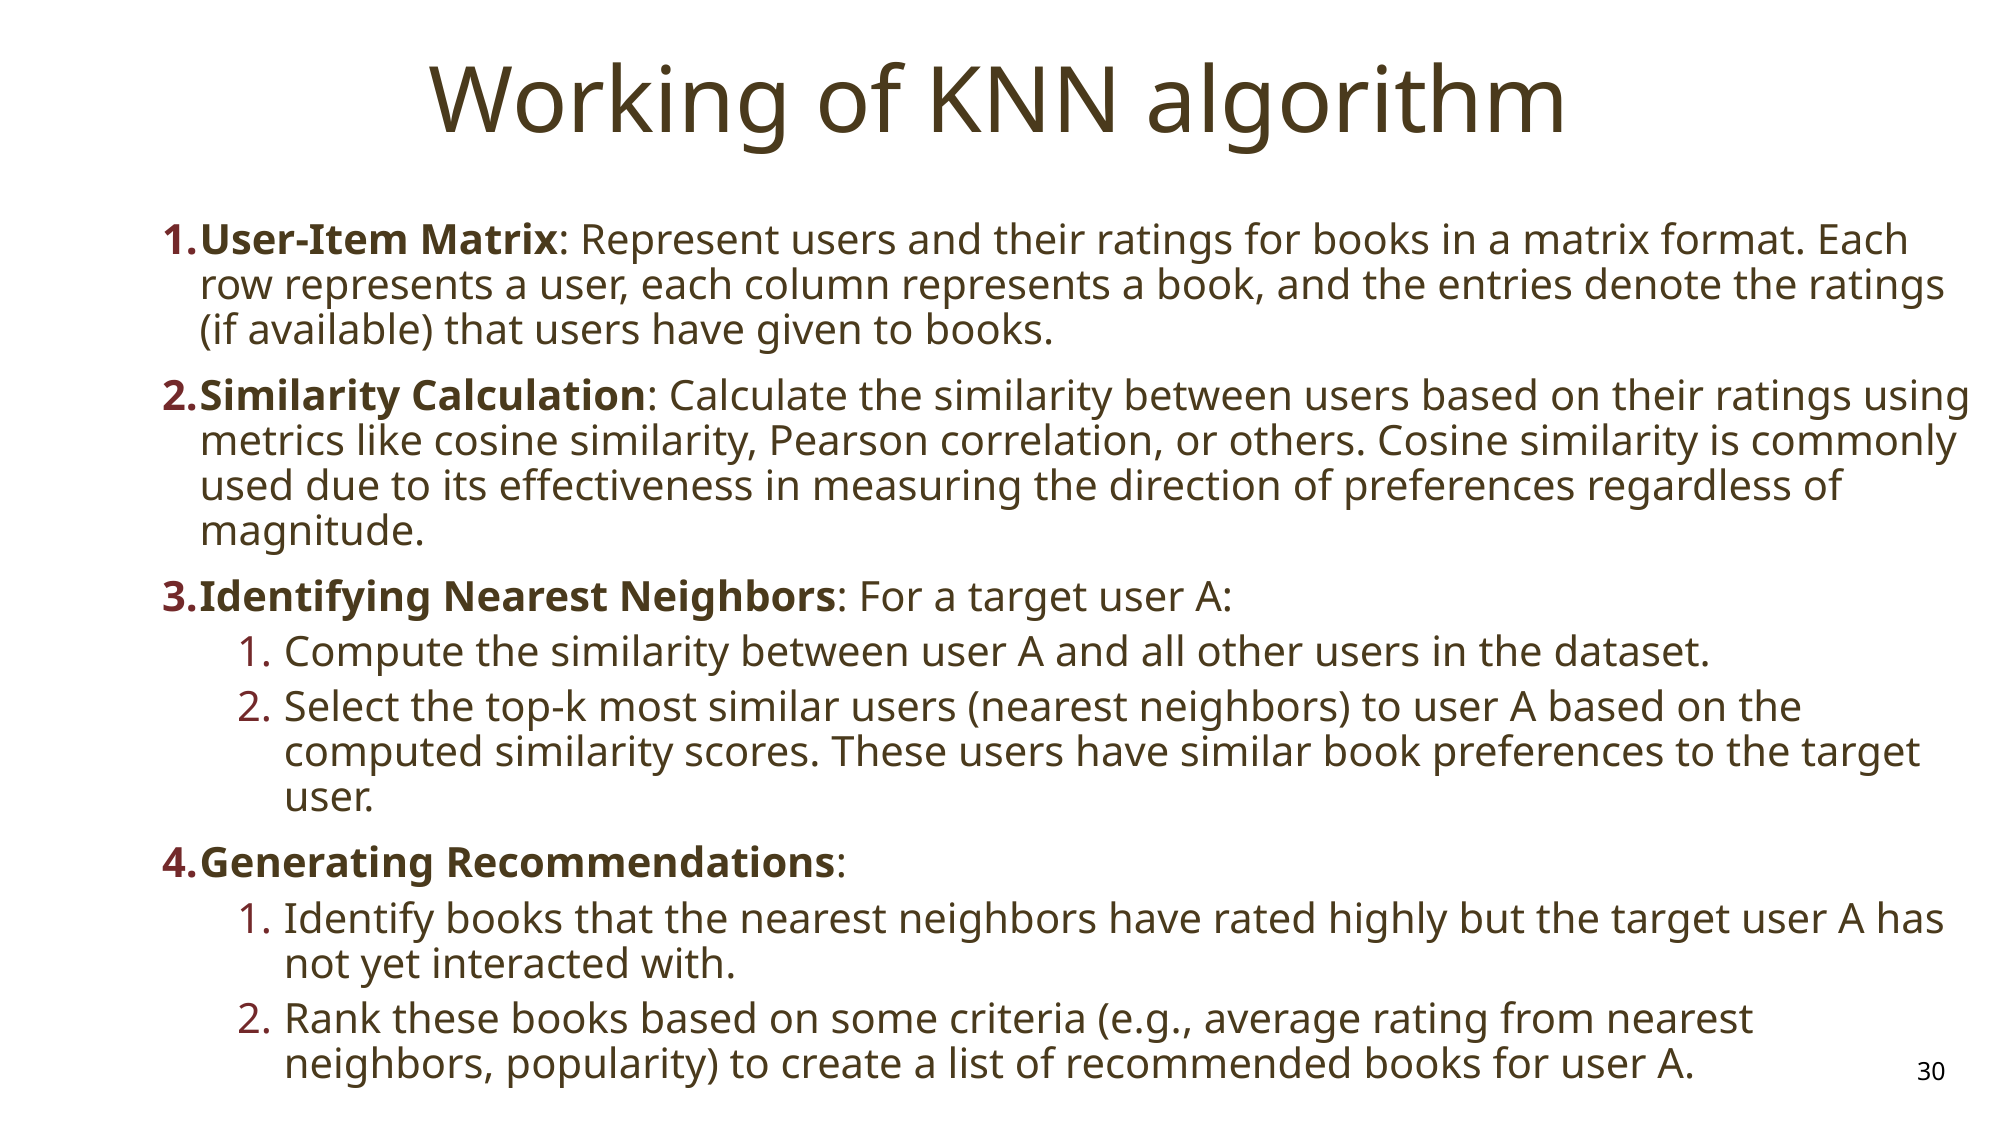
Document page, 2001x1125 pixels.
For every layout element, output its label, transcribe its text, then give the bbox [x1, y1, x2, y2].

list User-Item Matrix: Represent users and their ratings for books in a matrix format. Each row represents a user, each column represents a book, and the entries denote the ratings (if available) that users have given to books. Similarity Calculation: Calculate the similarity between users based on their ratings using metrics like cosine similarity, Pearson correlation, or others. Cosine similarity is commonly used due to its effectiveness in measuring the direction of preferences regardless of magnitude. Identifying Nearest Neighbors: For a target user A: Compute the similarity between user A and all other users in the dataset. Select the top-k most similar users (nearest neighbors) to user A based on the computed similarity scores. These users have similar book preferences to the target user. Generating Recommendations: Identify books that the nearest neighbors have rated highly but the target user A has not yet interacted with. Rank these books based on some criteria (e.g., average rating from nearest neighbors, popularity) to create a list of recommended books for user A. [147, 211, 1989, 868]
title Working of KNN algorithm [137, 0, 1863, 212]
slide_number 30 [1510, 1042, 1961, 1103]
